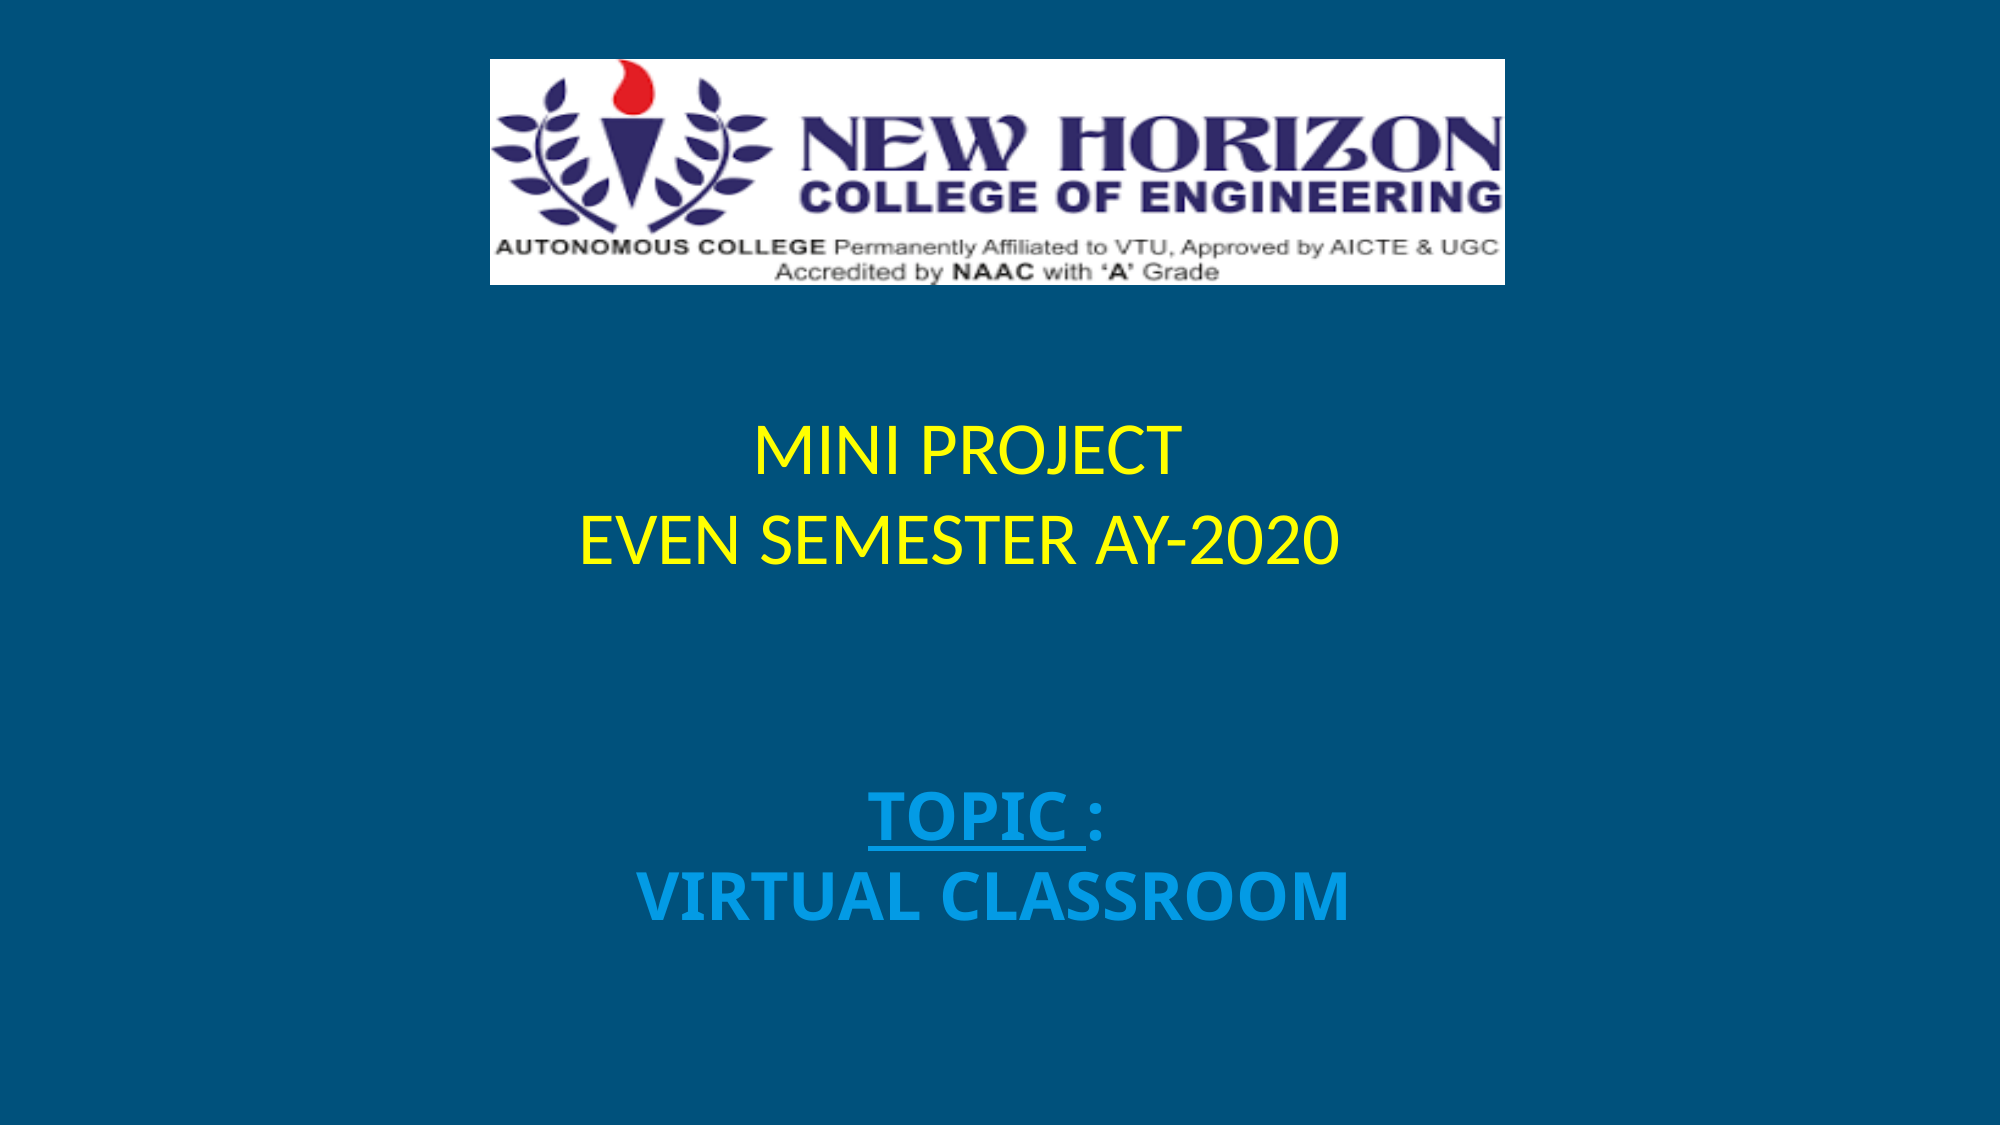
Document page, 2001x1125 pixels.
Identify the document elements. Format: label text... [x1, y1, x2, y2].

text_box TOPIC : VIRTUAL CLASSROOM [347, 766, 1625, 944]
picture [491, 60, 1504, 284]
text_box MINI PROJECT EVEN SEMESTER AY-2020 [405, 392, 1531, 569]
